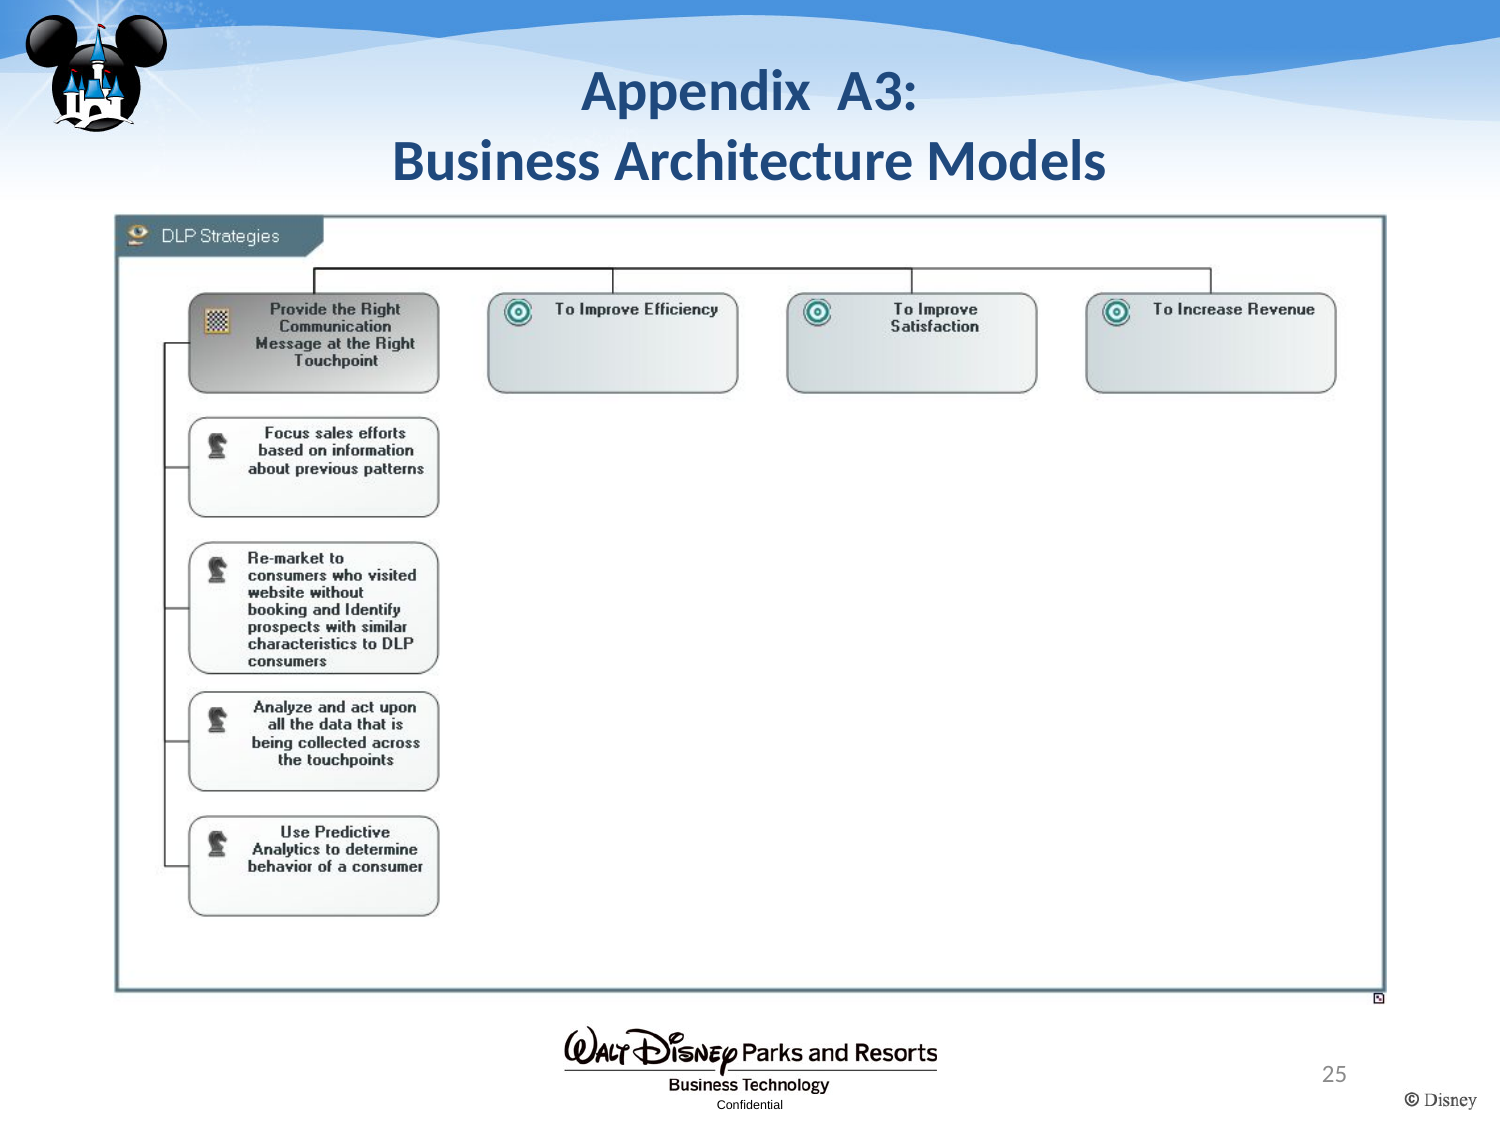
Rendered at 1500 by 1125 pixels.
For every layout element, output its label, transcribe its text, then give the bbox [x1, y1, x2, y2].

title Appendix A3: Business Architecture Models [74, 44, 1426, 201]
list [113, 212, 1387, 1006]
slide_number 25 [1074, 1042, 1363, 1103]
picture [0, 0, 1500, 1125]
